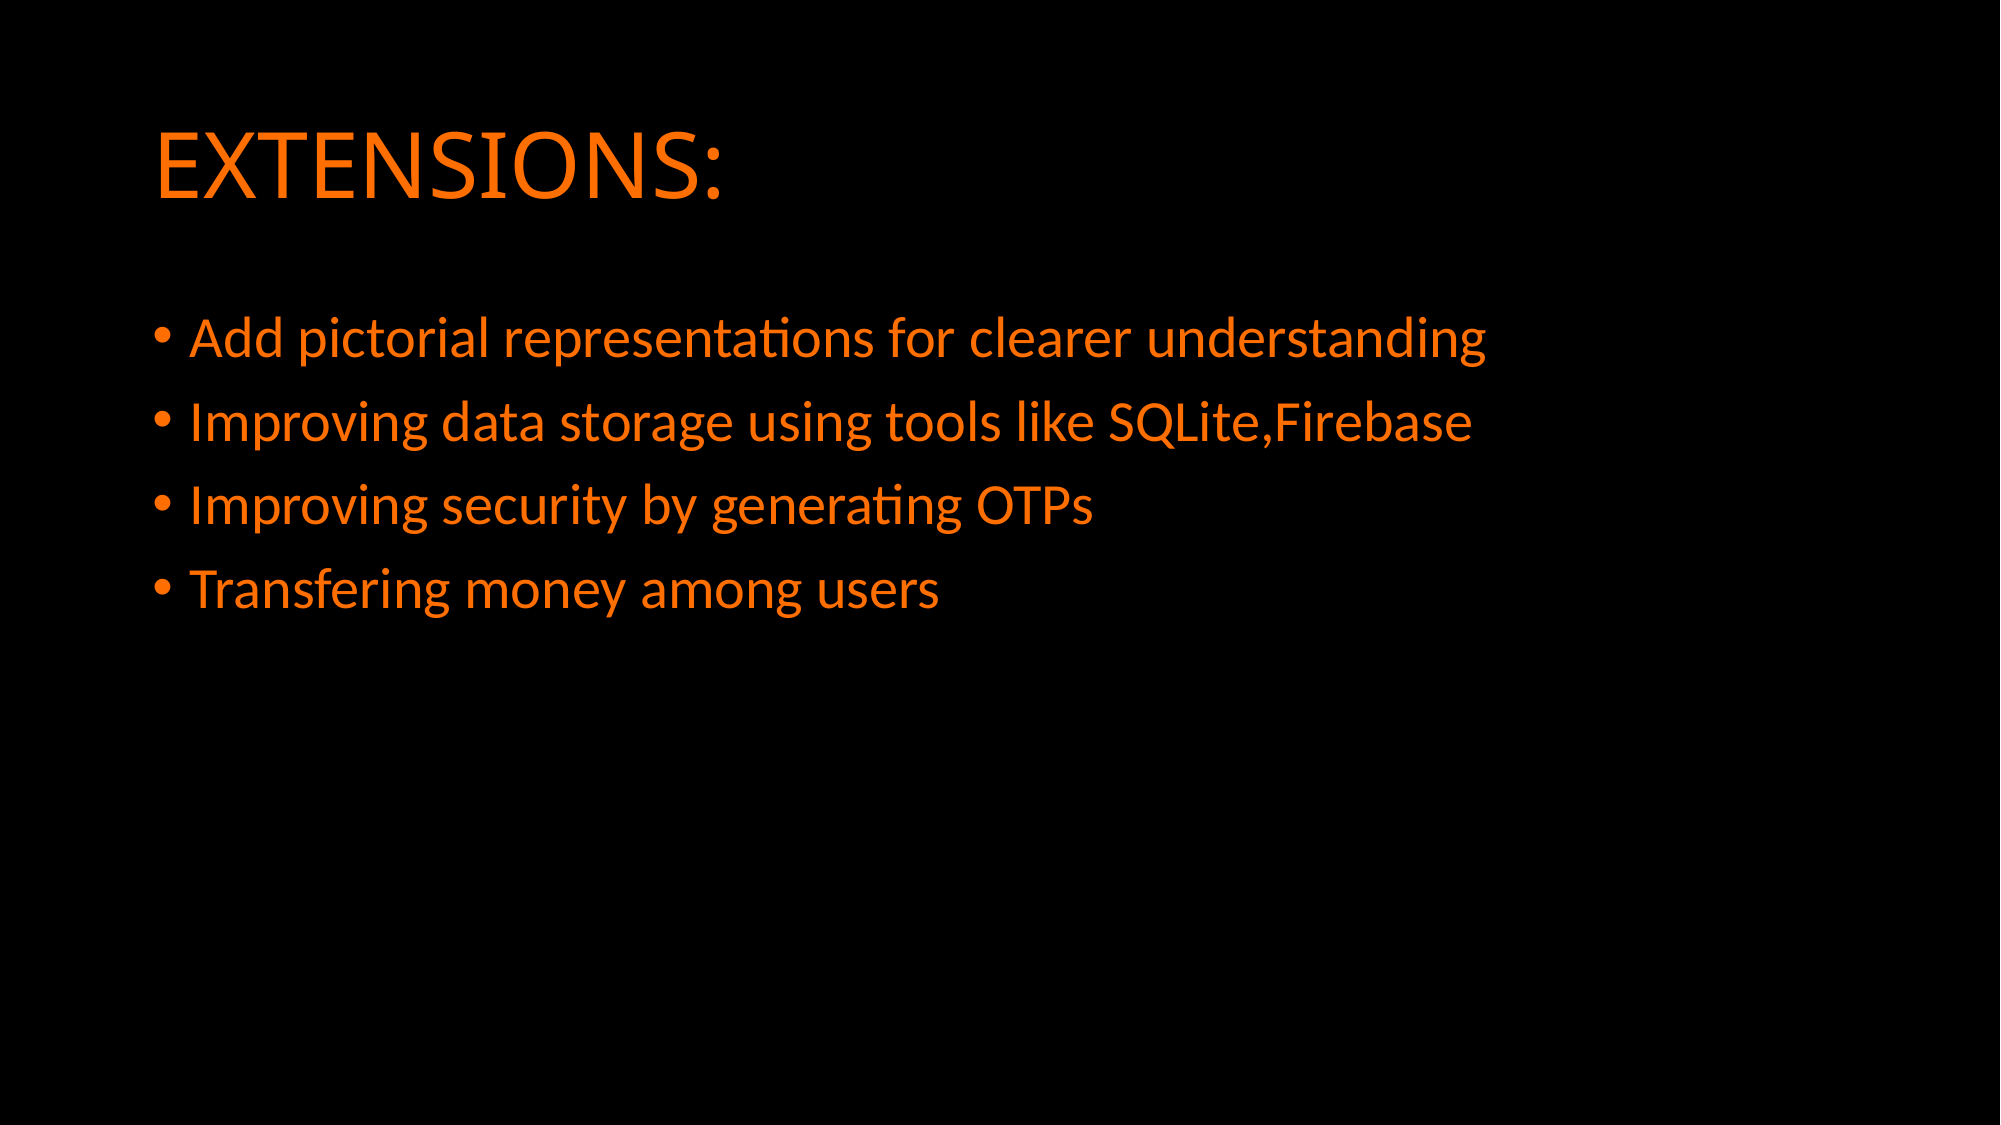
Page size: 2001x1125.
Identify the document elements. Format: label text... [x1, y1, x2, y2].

title EXTENSIONS: [137, 59, 1863, 278]
list Add pictorial representations for clearer understanding Improving data storage using tools like SQLite,Firebase Improving security by generating OTPs Transfering money among users [137, 299, 1863, 1014]
